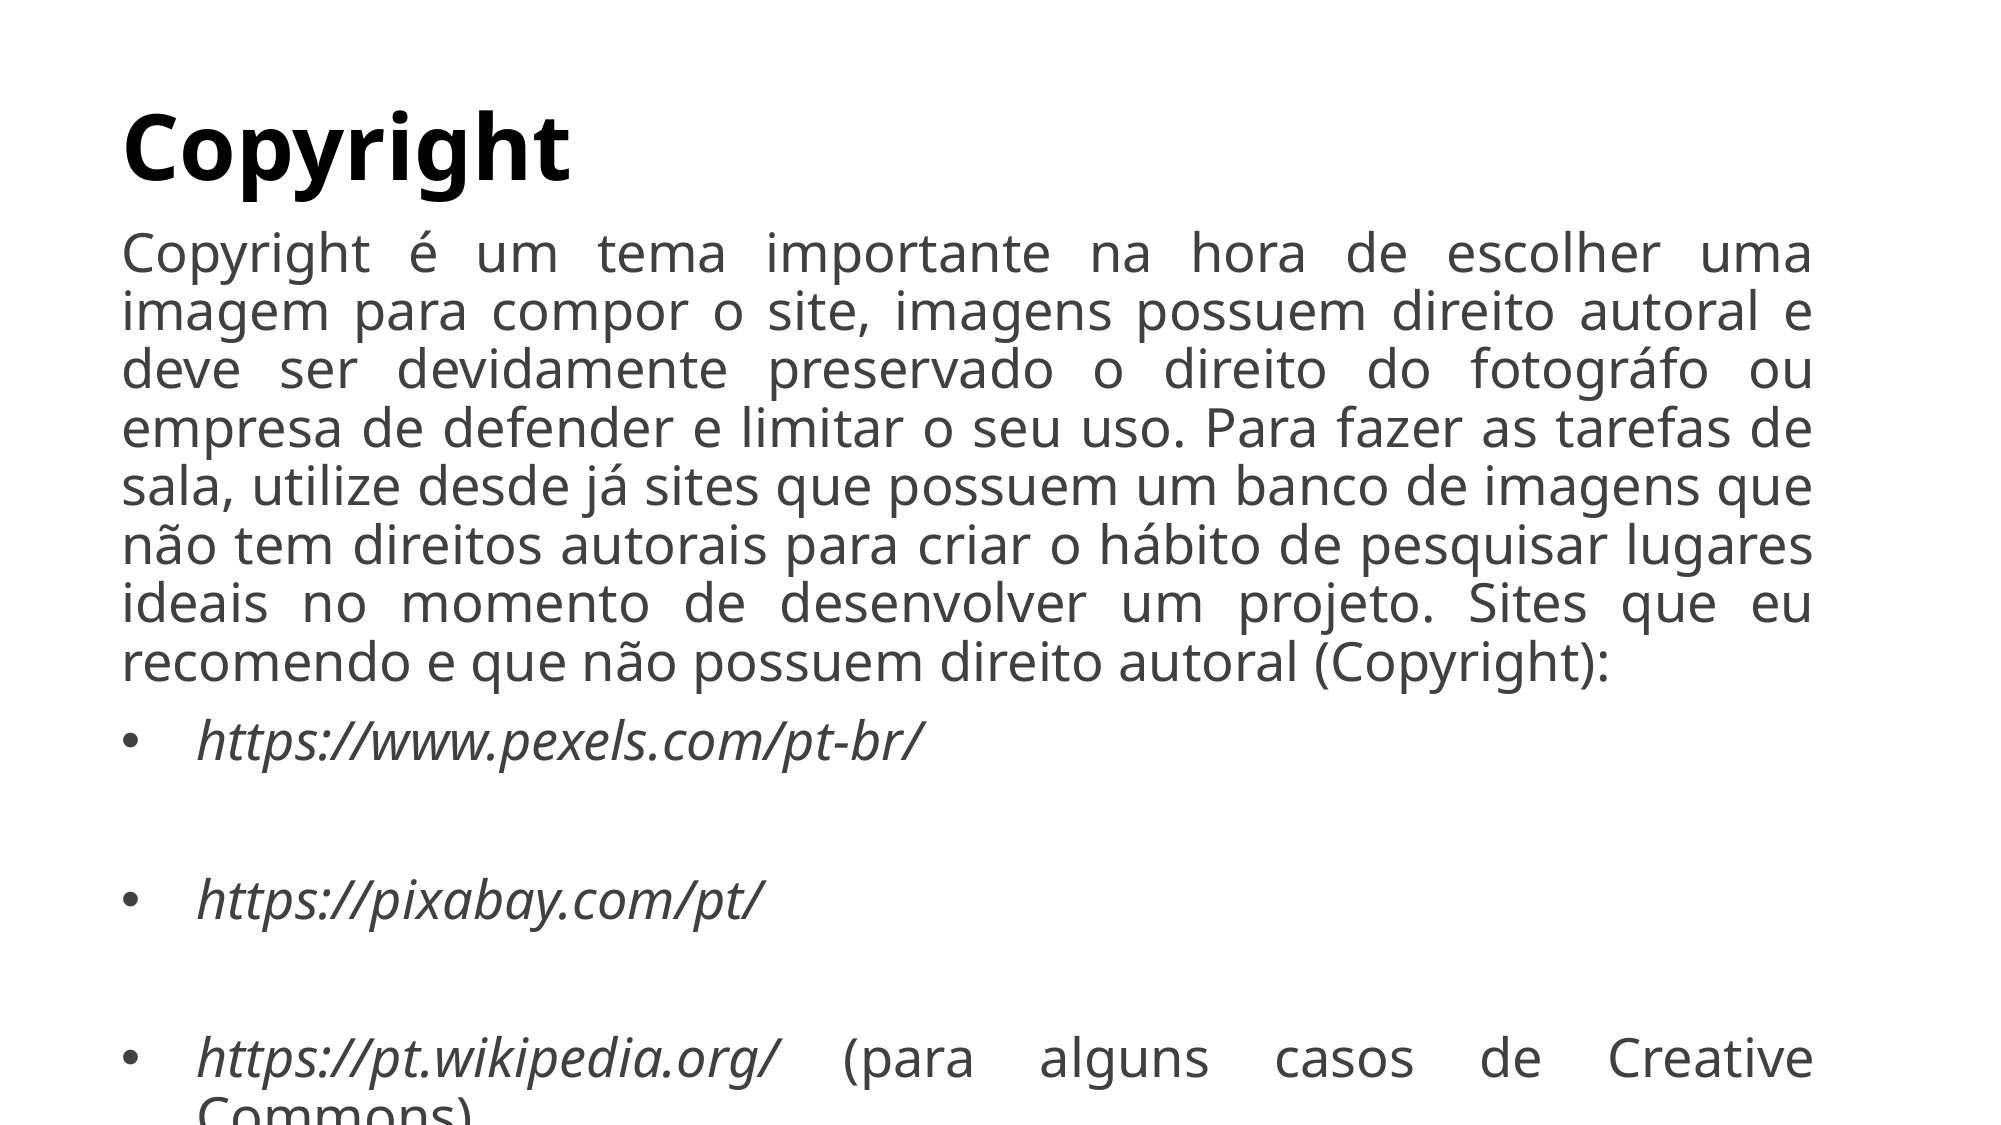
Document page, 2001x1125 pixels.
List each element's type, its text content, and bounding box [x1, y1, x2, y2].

list Copyright é um tema importante na hora de escolher uma imagem para compor o site, imagens possuem direito autoral e deve ser devidamente preservado o direito do fotográfo ou empresa de defender e limitar o seu uso. Para fazer as tarefas de sala, utilize desde já sites que possuem um banco de imagens que não tem direitos autorais para criar o hábito de pesquisar lugares ideais no momento de desenvolver um projeto. Sites que eu recomendo e que não possuem direito autoral (Copyright): https://www.pexels.com/pt-br/ https://pixabay.com/pt/ https://pt.wikipedia.org/ (para alguns casos de Creative Commons) [106, 217, 1832, 1014]
title Copyright [106, 42, 1832, 217]
